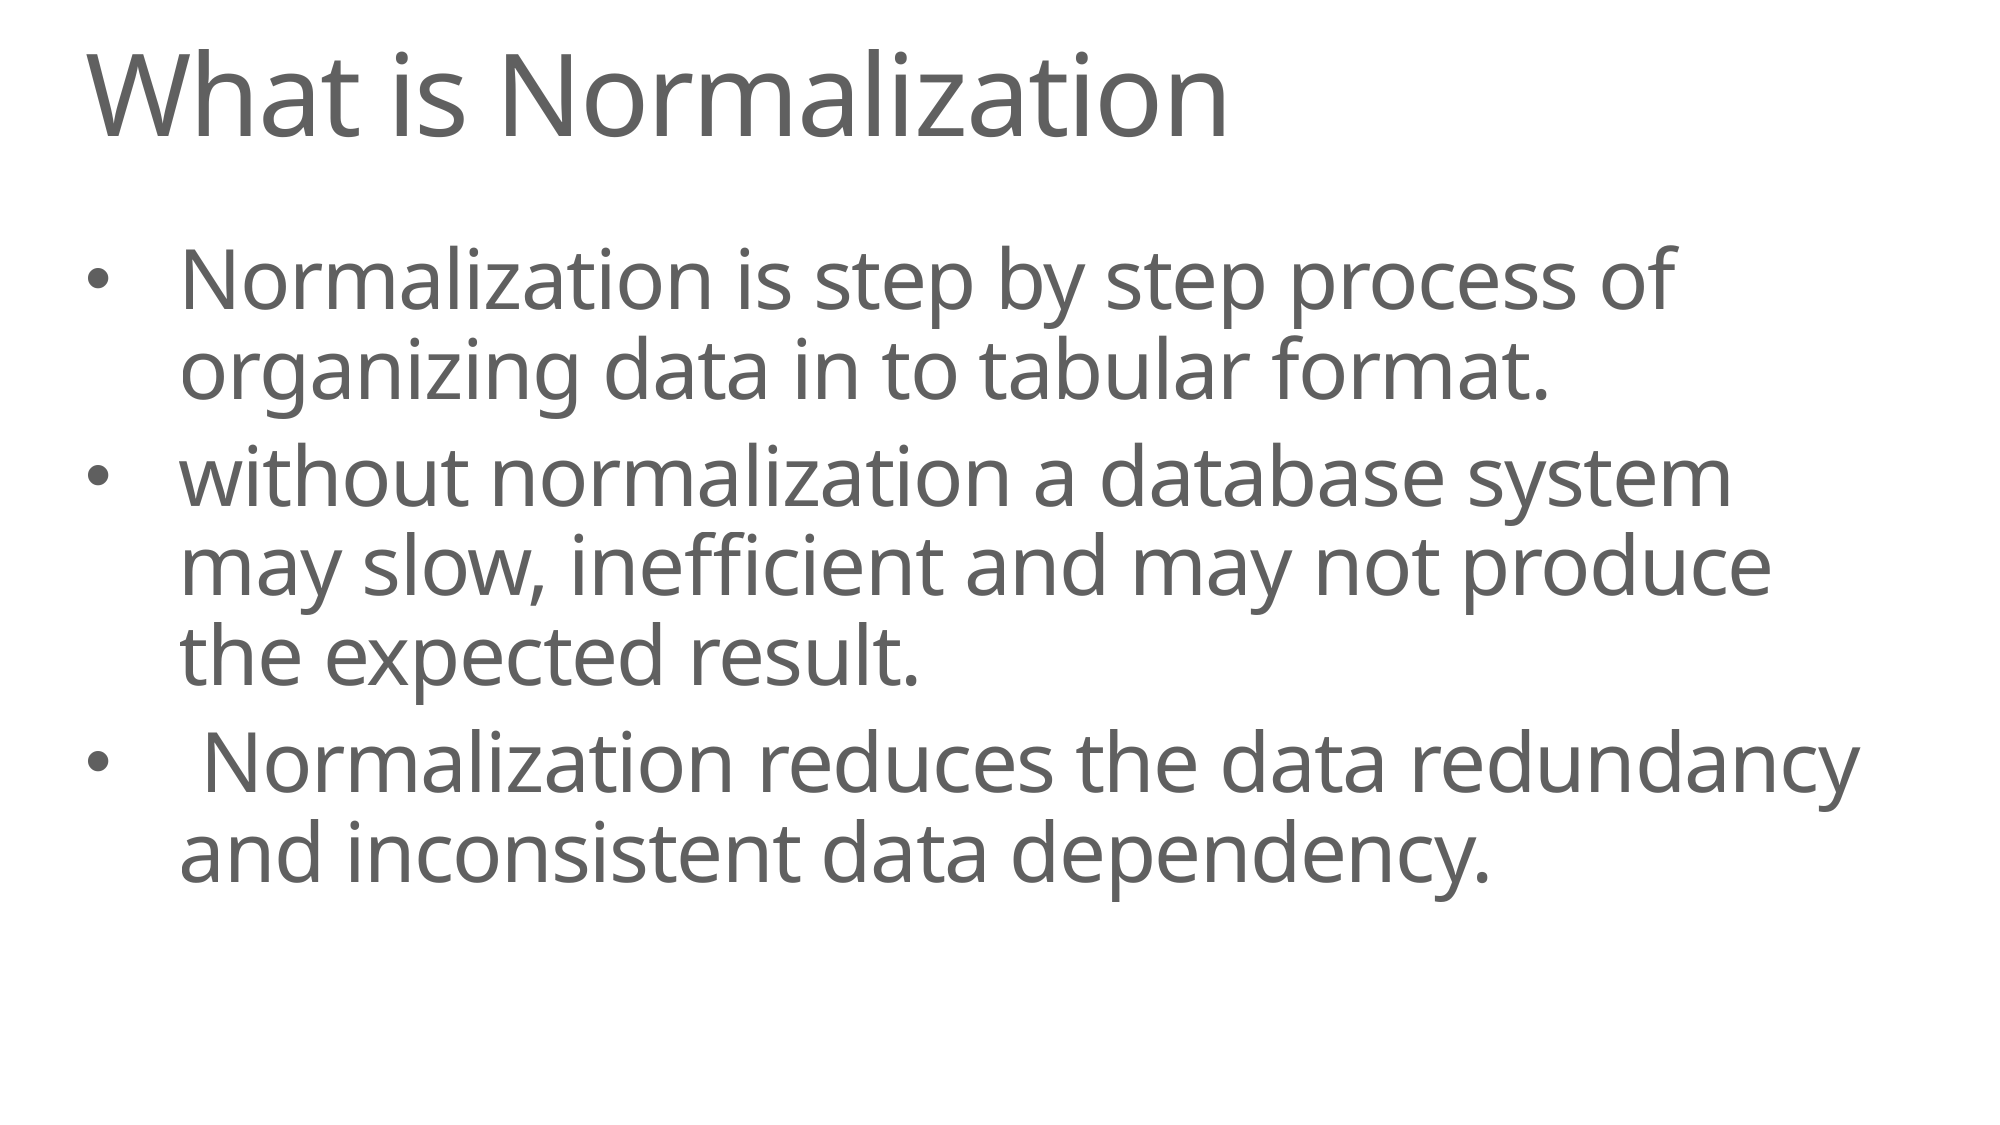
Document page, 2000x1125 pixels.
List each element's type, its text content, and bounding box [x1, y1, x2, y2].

list Normalization is step by step process of organizing data in to tabular format. without normalization a database system may slow, inefficient and may not produce the expected result. Normalization reduces the data redundancy and inconsistent data dependency. [85, 237, 1914, 824]
title What is Normalization [85, 37, 1914, 162]
